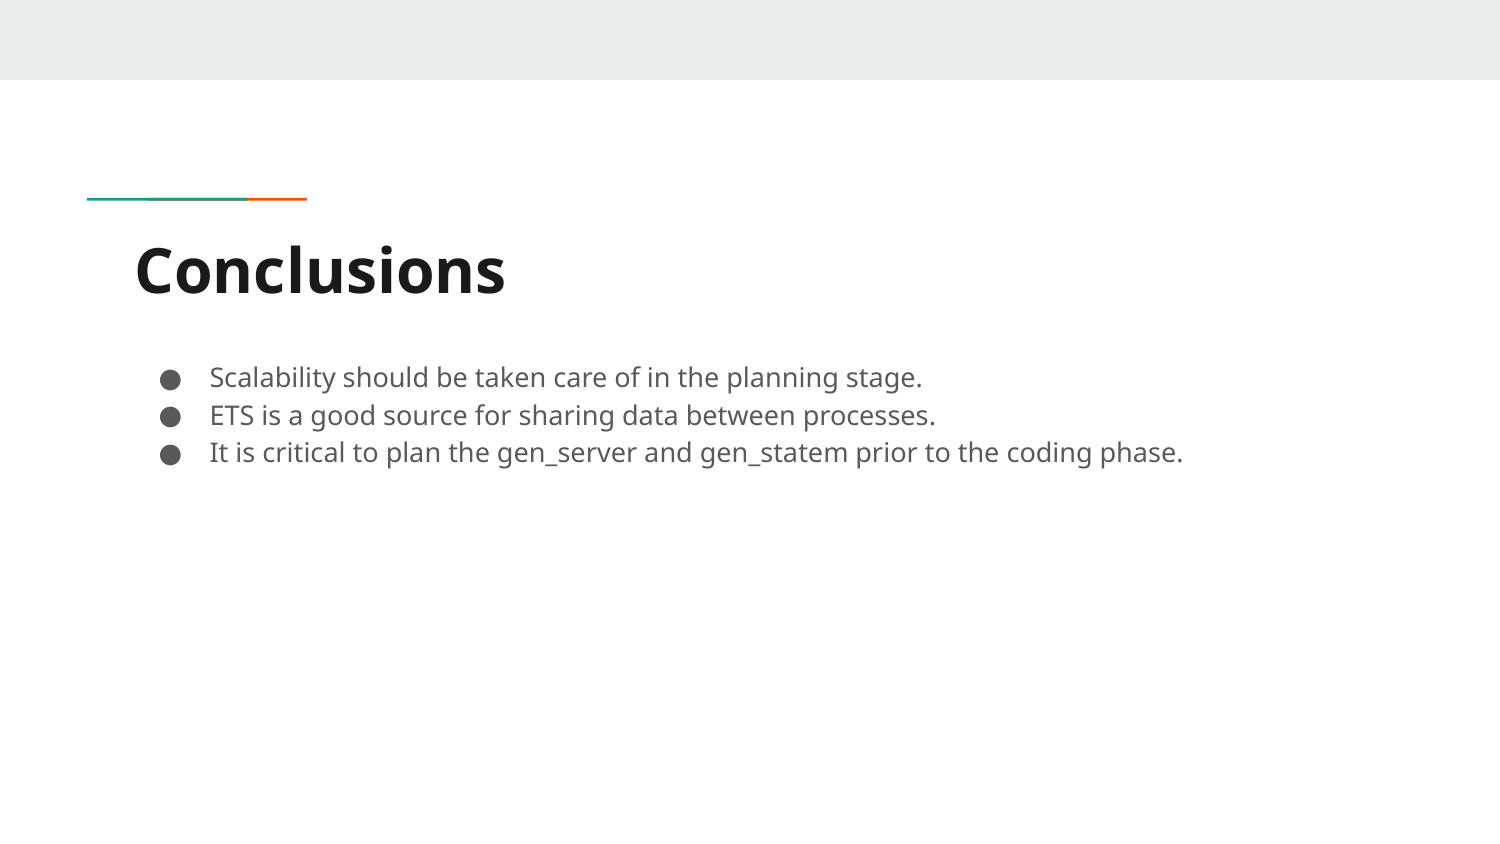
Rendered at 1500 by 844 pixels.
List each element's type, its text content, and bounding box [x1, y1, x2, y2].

list Scalability should be taken care of in the planning stage. ETS is a good source for sharing data between processes. It is critical to plan the gen_server and gen_statem prior to the coding phase. [119, 341, 1381, 712]
title Conclusions [119, 216, 1381, 305]
